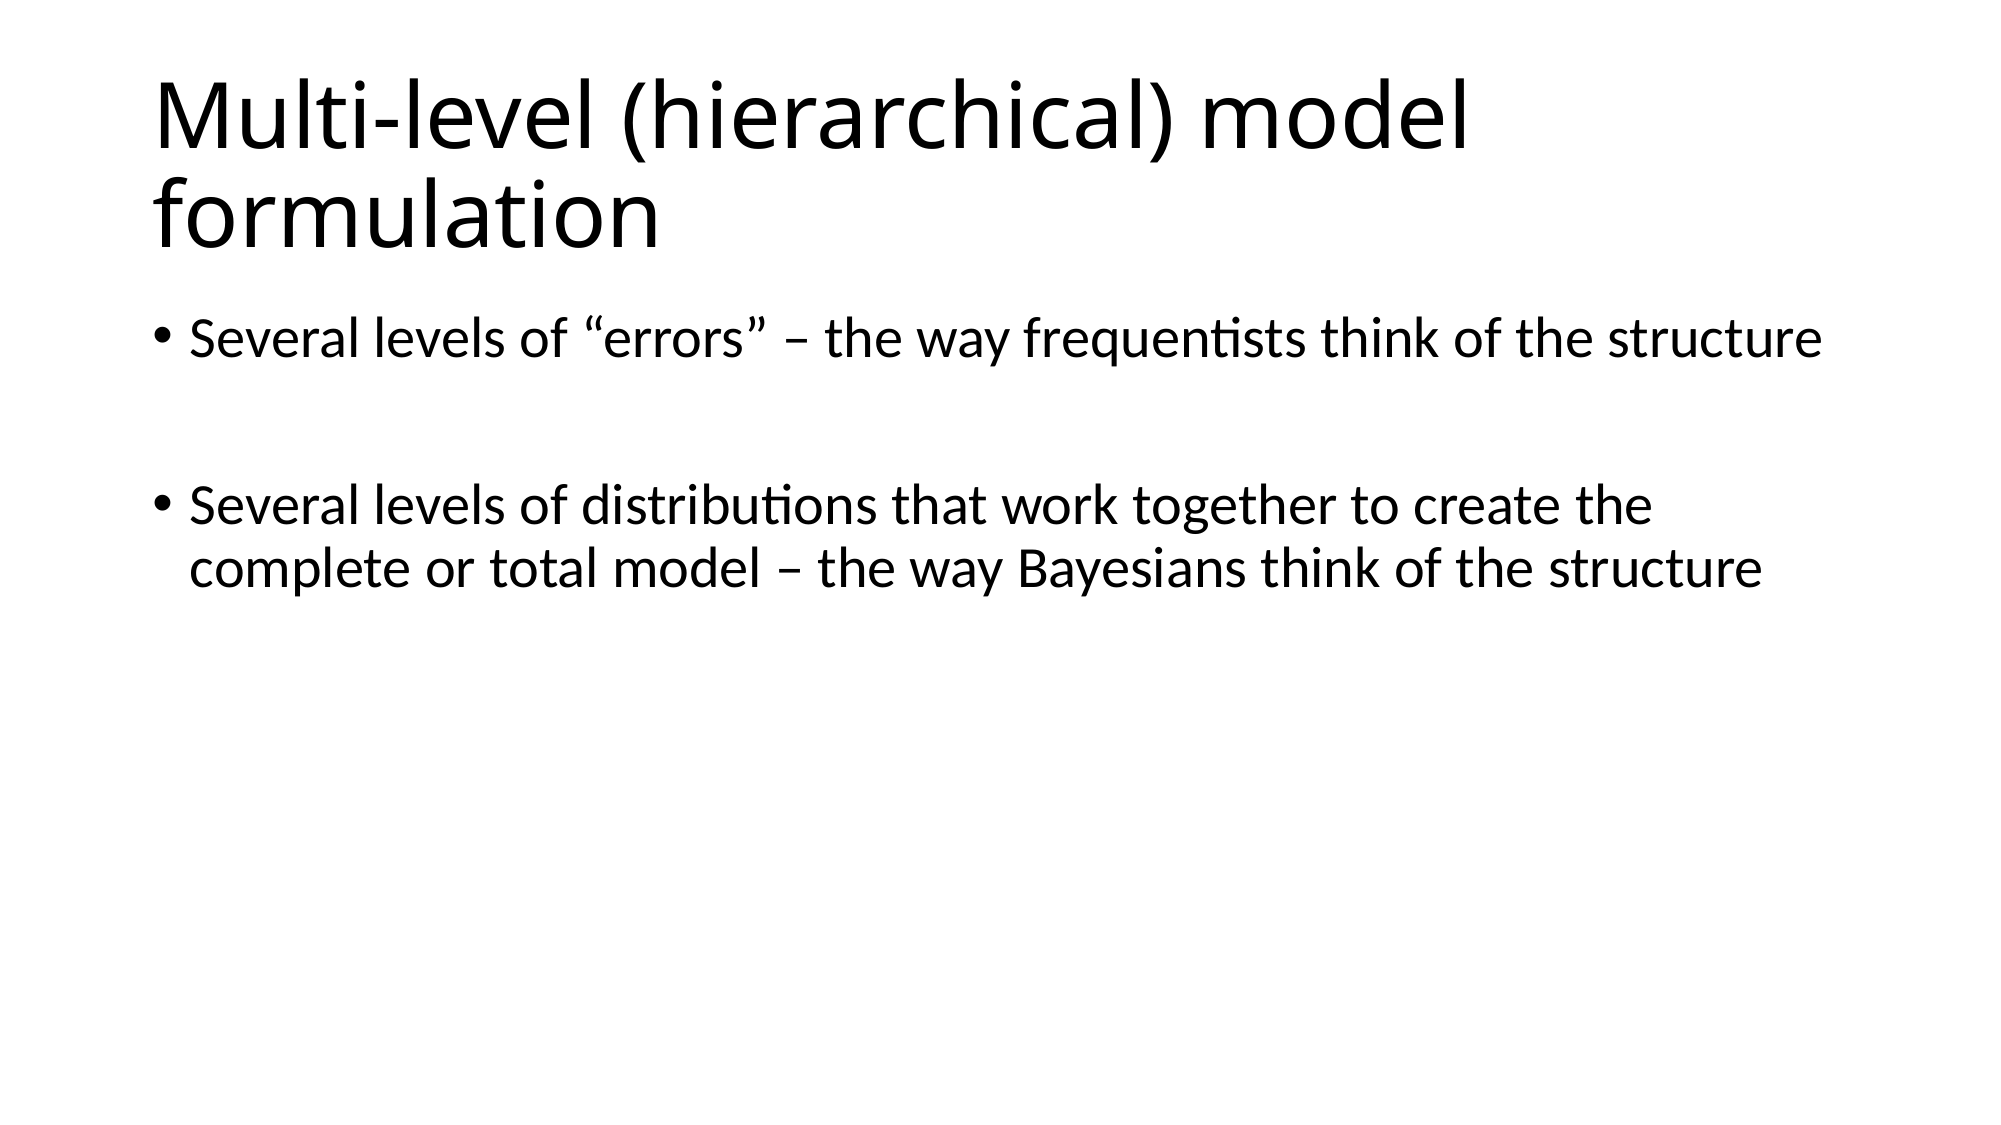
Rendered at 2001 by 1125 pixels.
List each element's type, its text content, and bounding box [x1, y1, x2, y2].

title Multi-level (hierarchical) model formulation [137, 59, 1863, 278]
list Several levels of “errors” – the way frequentists think of the structure Several levels of distributions that work together to create the complete or total model – the way Bayesians think of the structure [137, 299, 1863, 1014]
